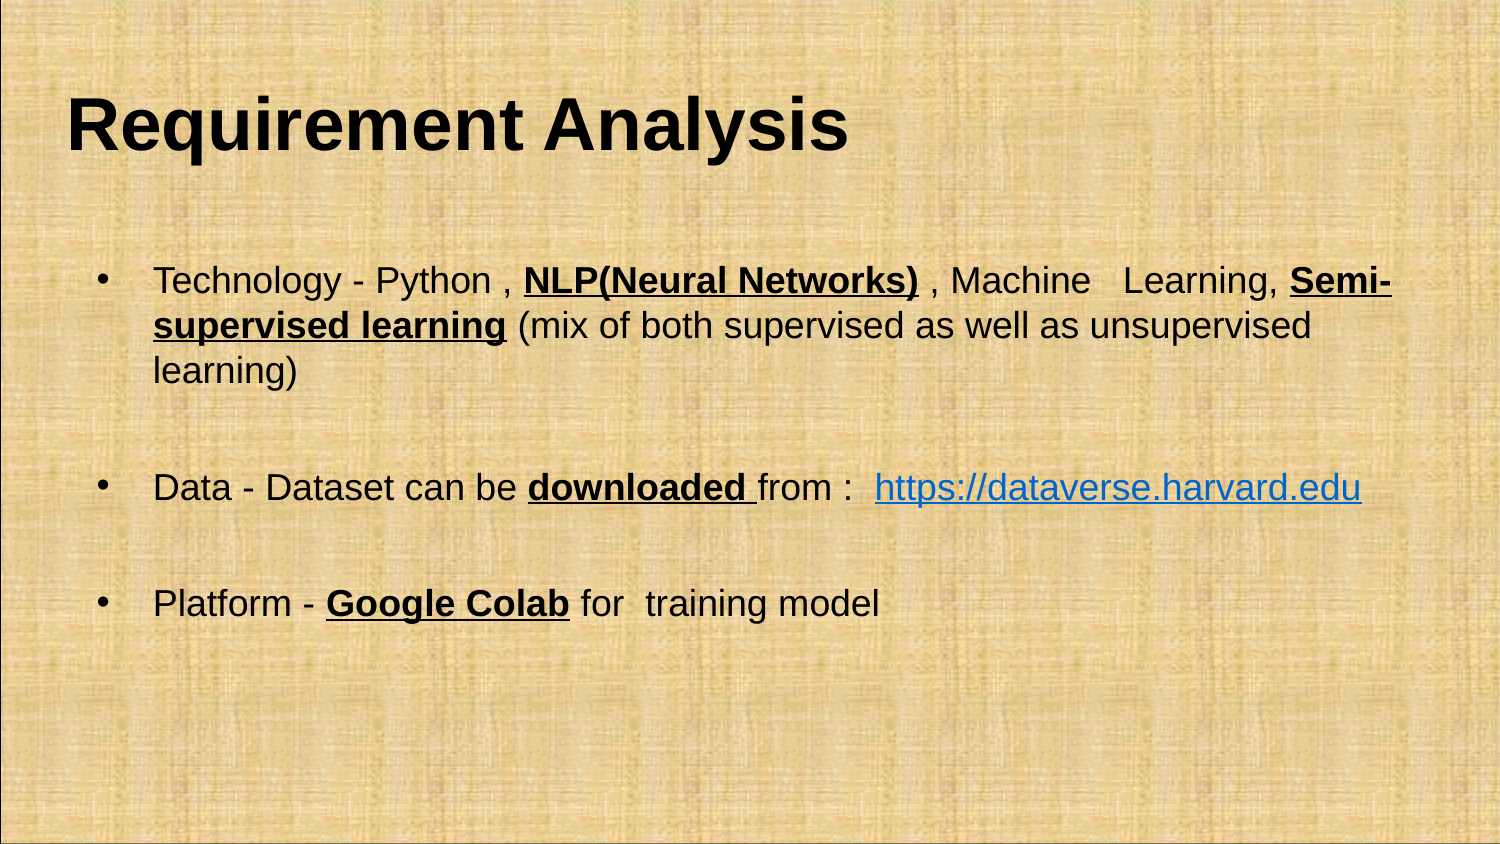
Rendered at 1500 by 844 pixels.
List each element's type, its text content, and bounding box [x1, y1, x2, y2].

list Technology - Python , NLP(Neural Networks) , Machine Learning, Semi-supervised learning (mix of both supervised as well as unsupervised learning) Data - Dataset can be downloaded from : https://dataverse.harvard.edu Platform - Google Colab for training model [63, 248, 1461, 790]
title Requirement Analysis [51, 72, 1449, 167]
picture [0, 0, 1500, 844]
